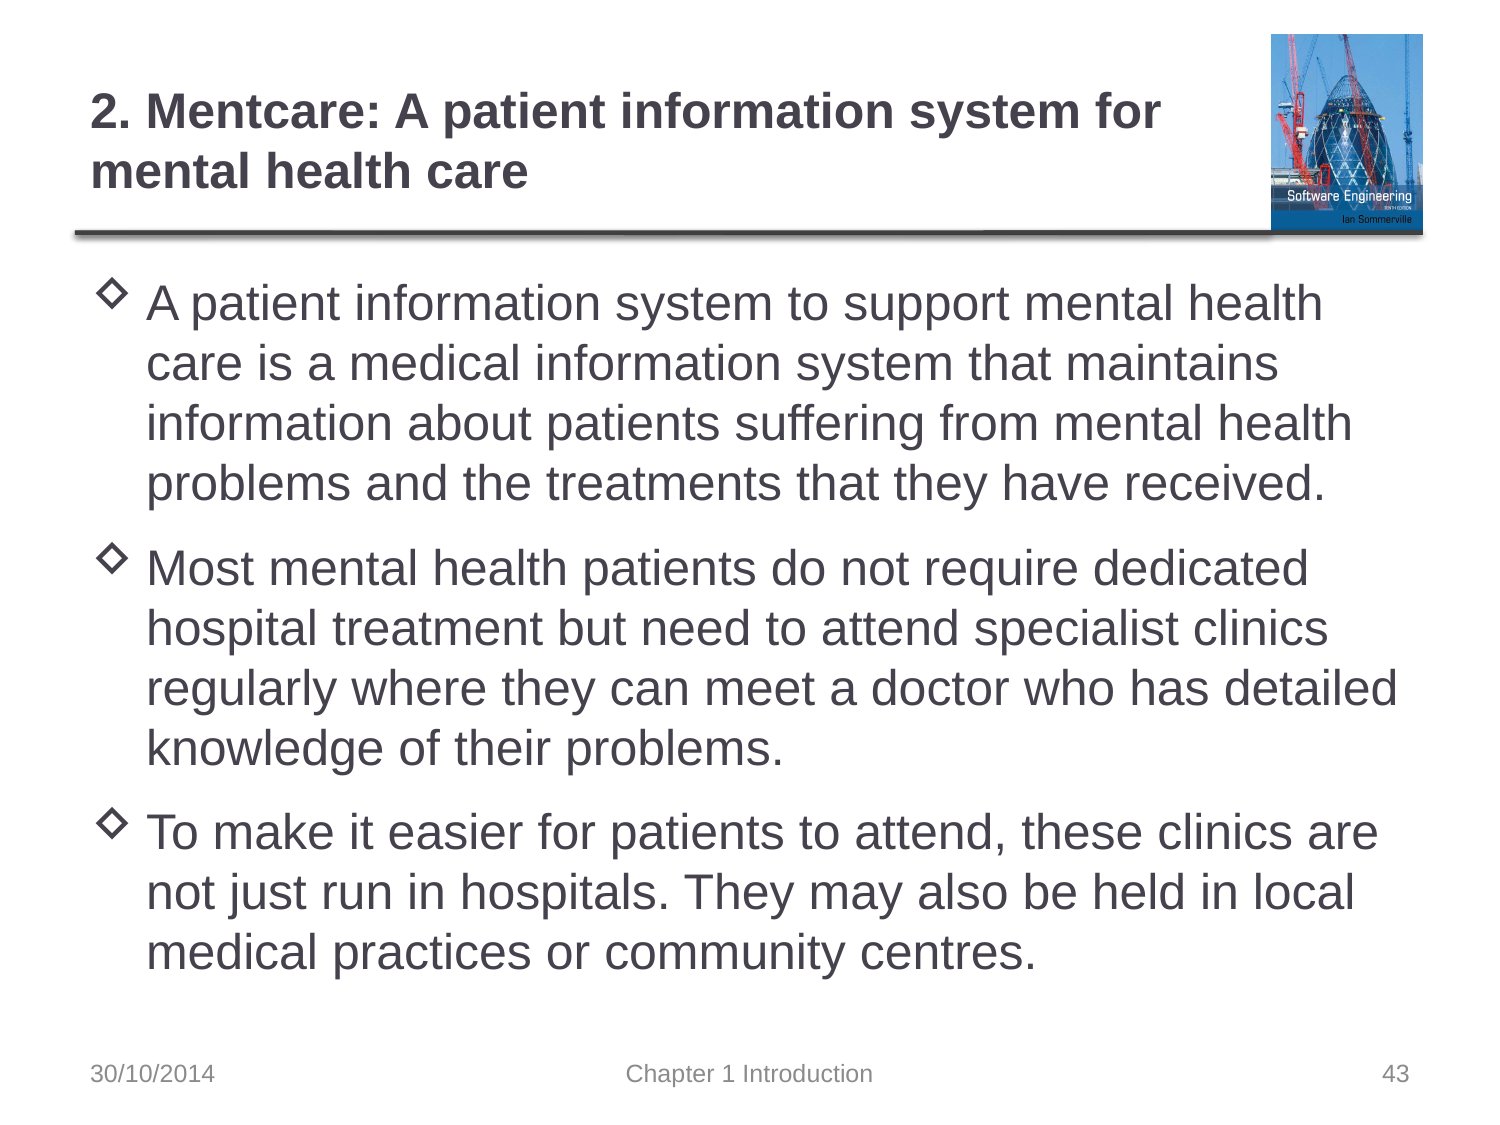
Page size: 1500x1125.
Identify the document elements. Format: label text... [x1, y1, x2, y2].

slide_number 43 [1074, 1042, 1425, 1103]
list A patient information system to support mental health care is a medical information system that maintains information about patients suffering from mental health problems and the treatments that they have received. Most mental health patients do not require dedicated hospital treatment but need to attend specialist clinics regularly where they can meet a doctor who has detailed knowledge of their problems. To make it easier for patients to attend, these clinics are not just run in hospitals. They may also be held in local medical practices or community centres. [75, 262, 1425, 1005]
footer Chapter 1 Introduction [512, 1042, 988, 1103]
title 2. Mentcare: A patient information system for mental health care [74, 44, 1272, 233]
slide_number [75, 1042, 425, 1103]
picture [1271, 34, 1423, 230]
